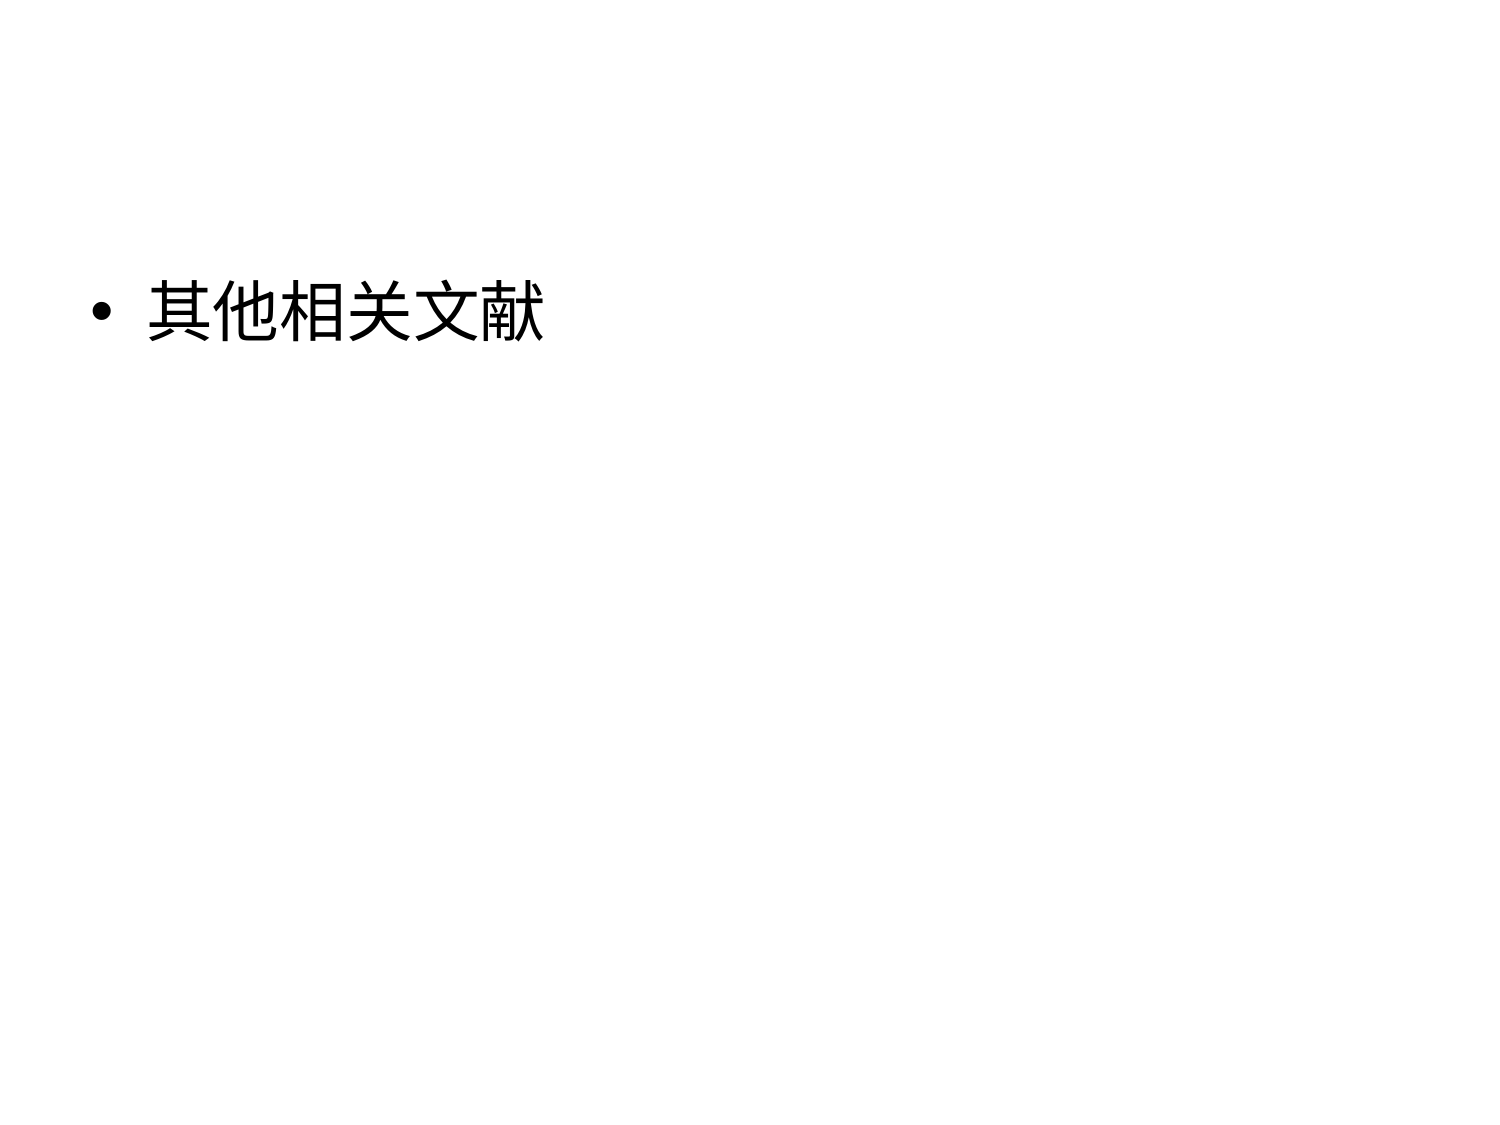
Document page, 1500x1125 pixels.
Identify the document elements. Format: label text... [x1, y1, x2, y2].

list 其他相关文献 [75, 262, 1425, 1005]
